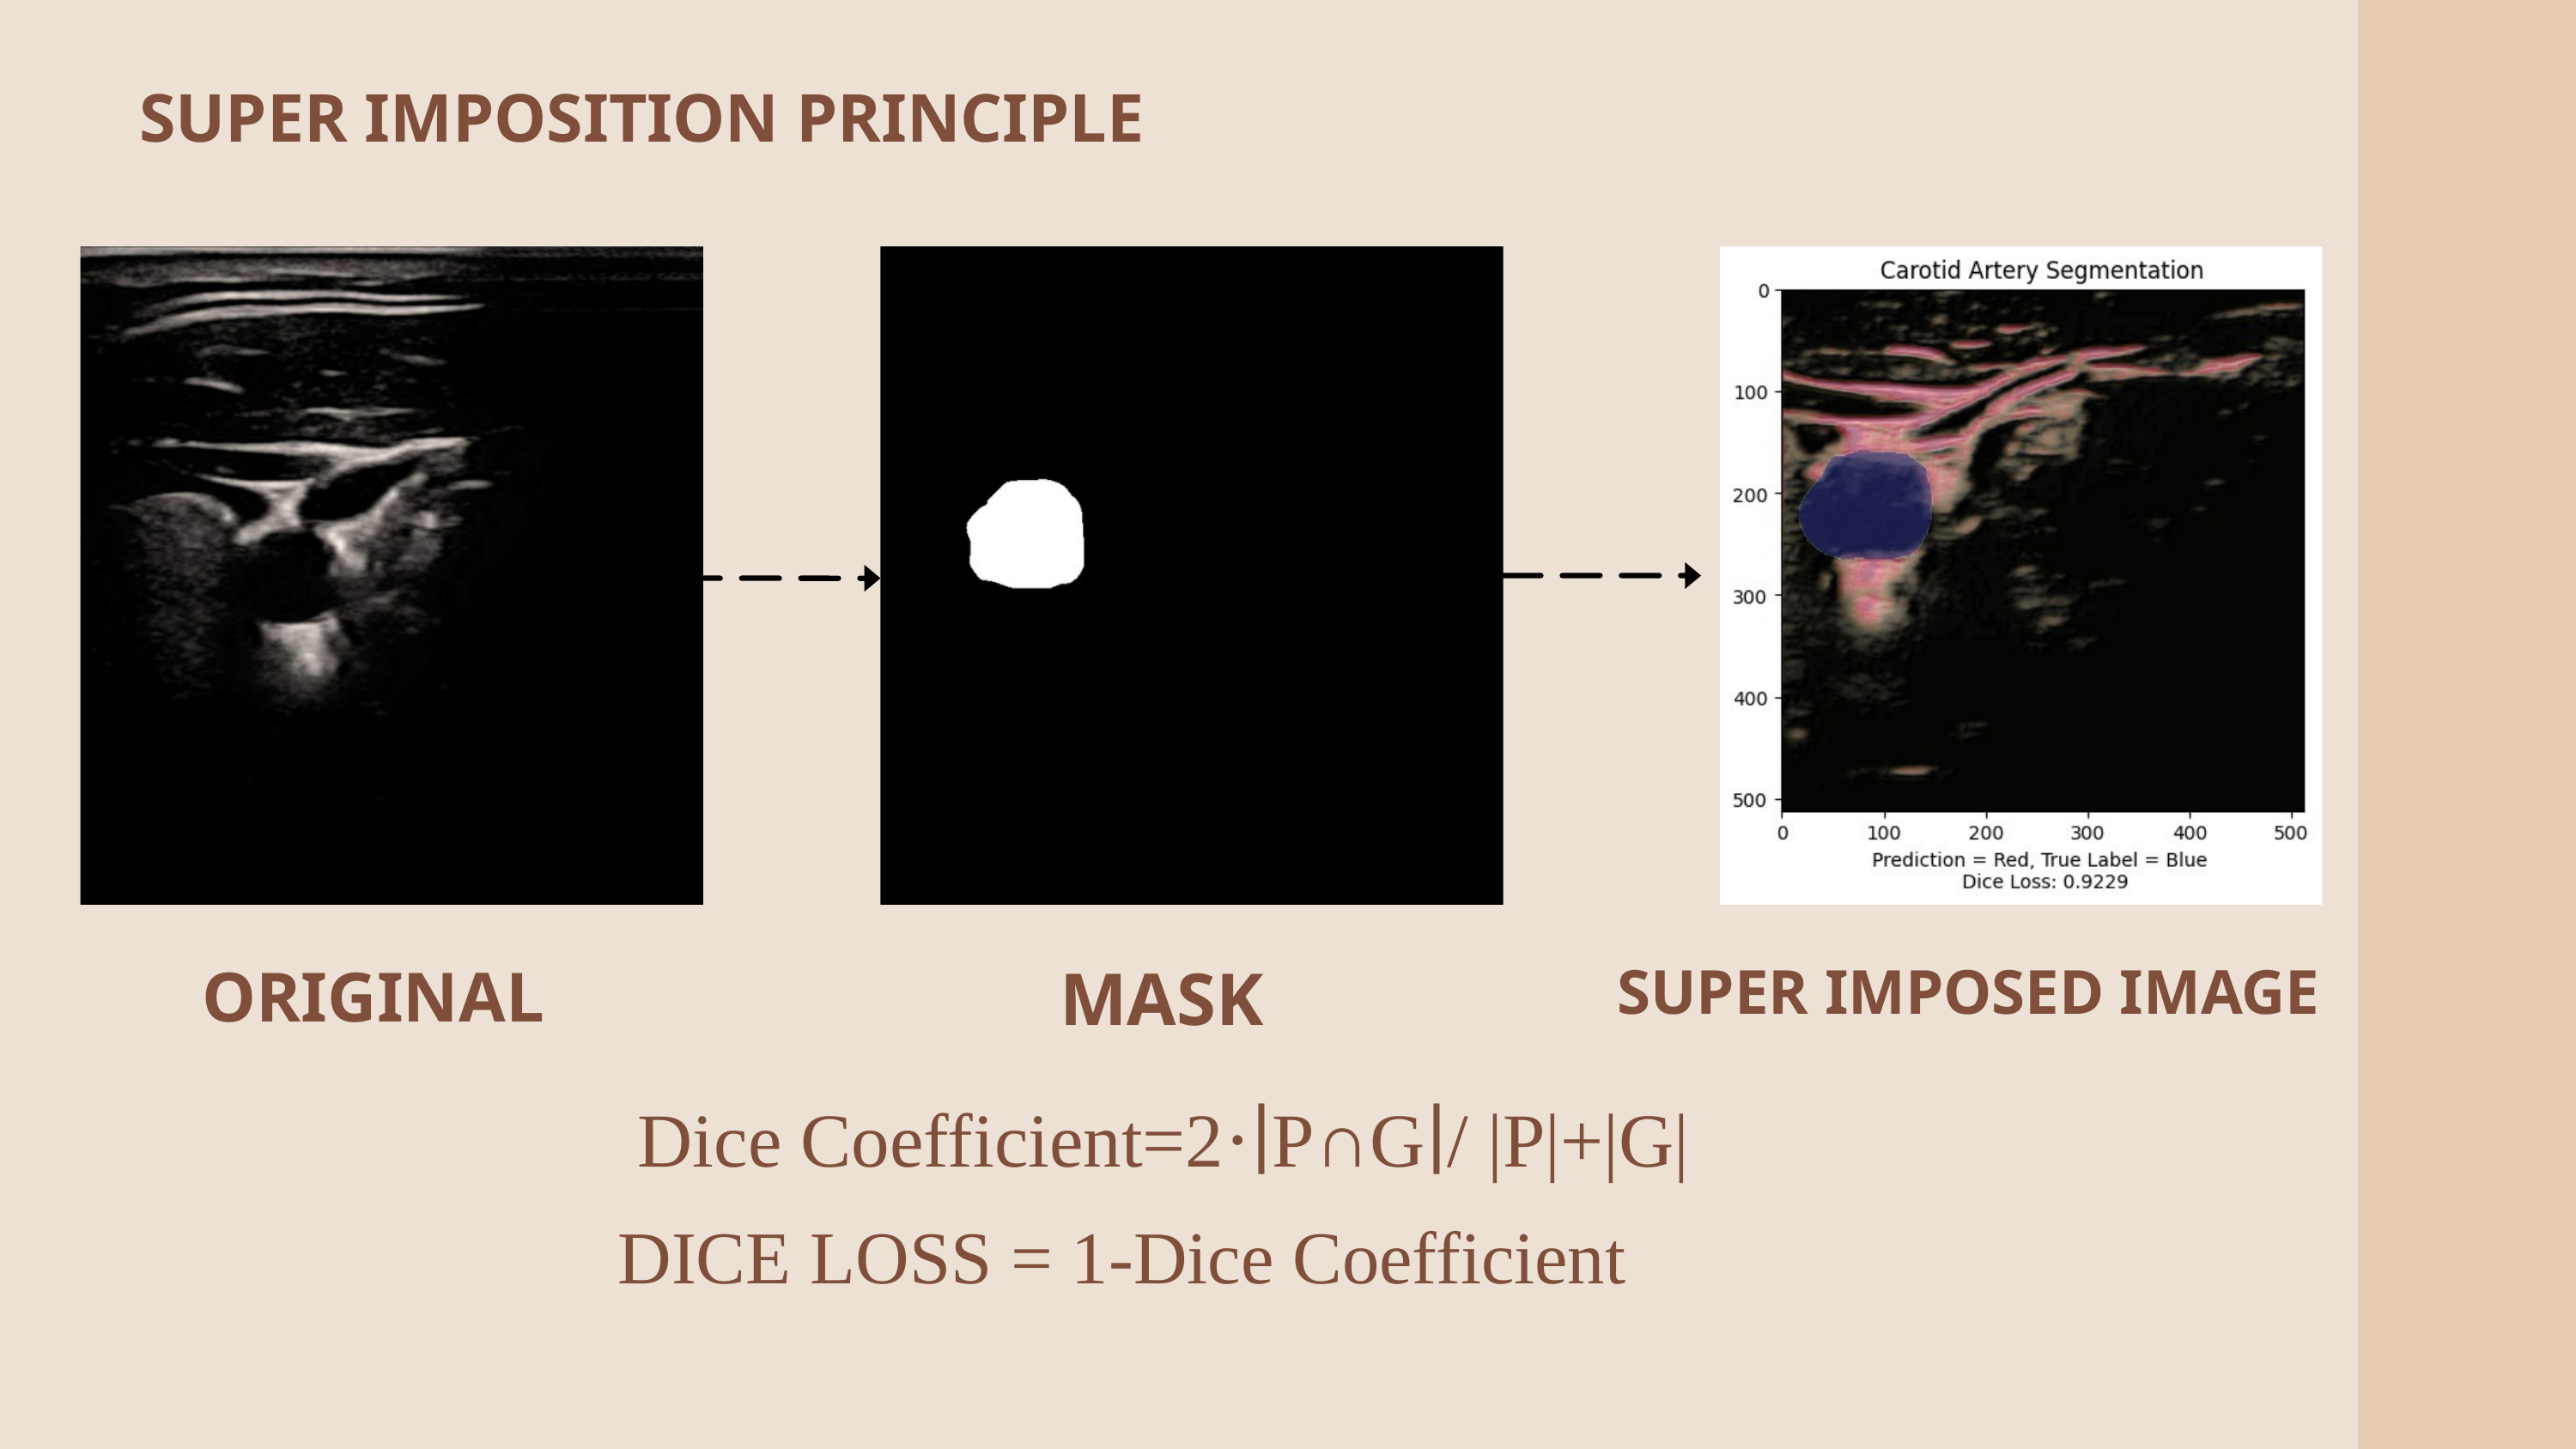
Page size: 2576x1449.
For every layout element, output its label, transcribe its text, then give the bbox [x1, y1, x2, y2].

text_box [880, 246, 1504, 905]
text_box MASK [1053, 925, 1288, 1040]
text_box SUPER IMPOSED IMAGE [1579, 929, 2354, 1027]
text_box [2357, 0, 2576, 1449]
text_box [1719, 246, 2323, 905]
text_box SUPER IMPOSITION PRINCIPLE [110, 63, 1175, 156]
text_box [80, 246, 703, 905]
text_box [1683, 567, 1702, 585]
text_box Dice Coefficient=2⋅∣P∩G∣/ |P|+|G| [440, 1059, 1889, 1427]
text_box DICE LOSS = 1-Dice Coefficient [567, 1179, 1679, 1299]
text_box ORIGINAL [179, 926, 567, 1035]
text_box [862, 569, 881, 587]
